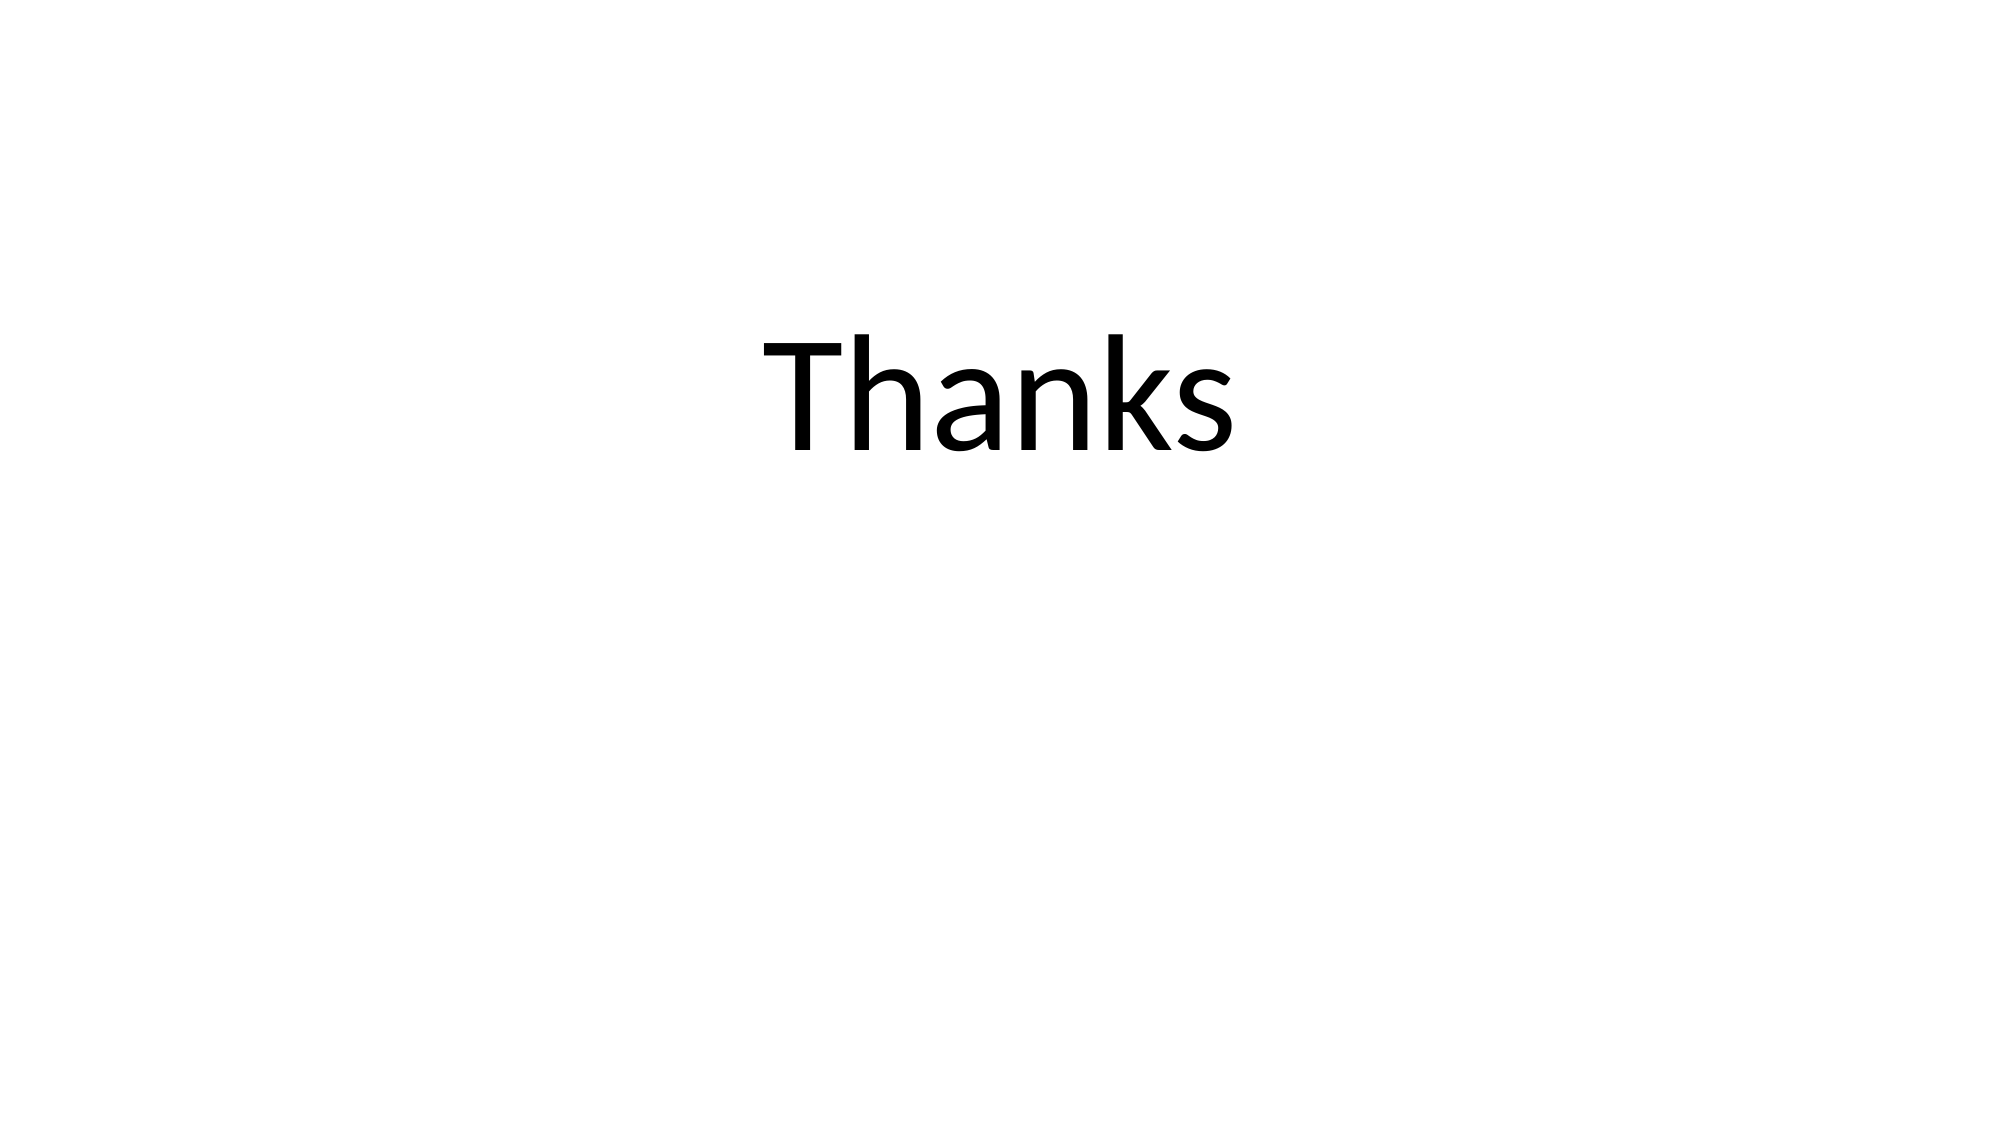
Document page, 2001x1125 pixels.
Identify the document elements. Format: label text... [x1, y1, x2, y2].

list Thanks [137, 299, 1863, 1014]
